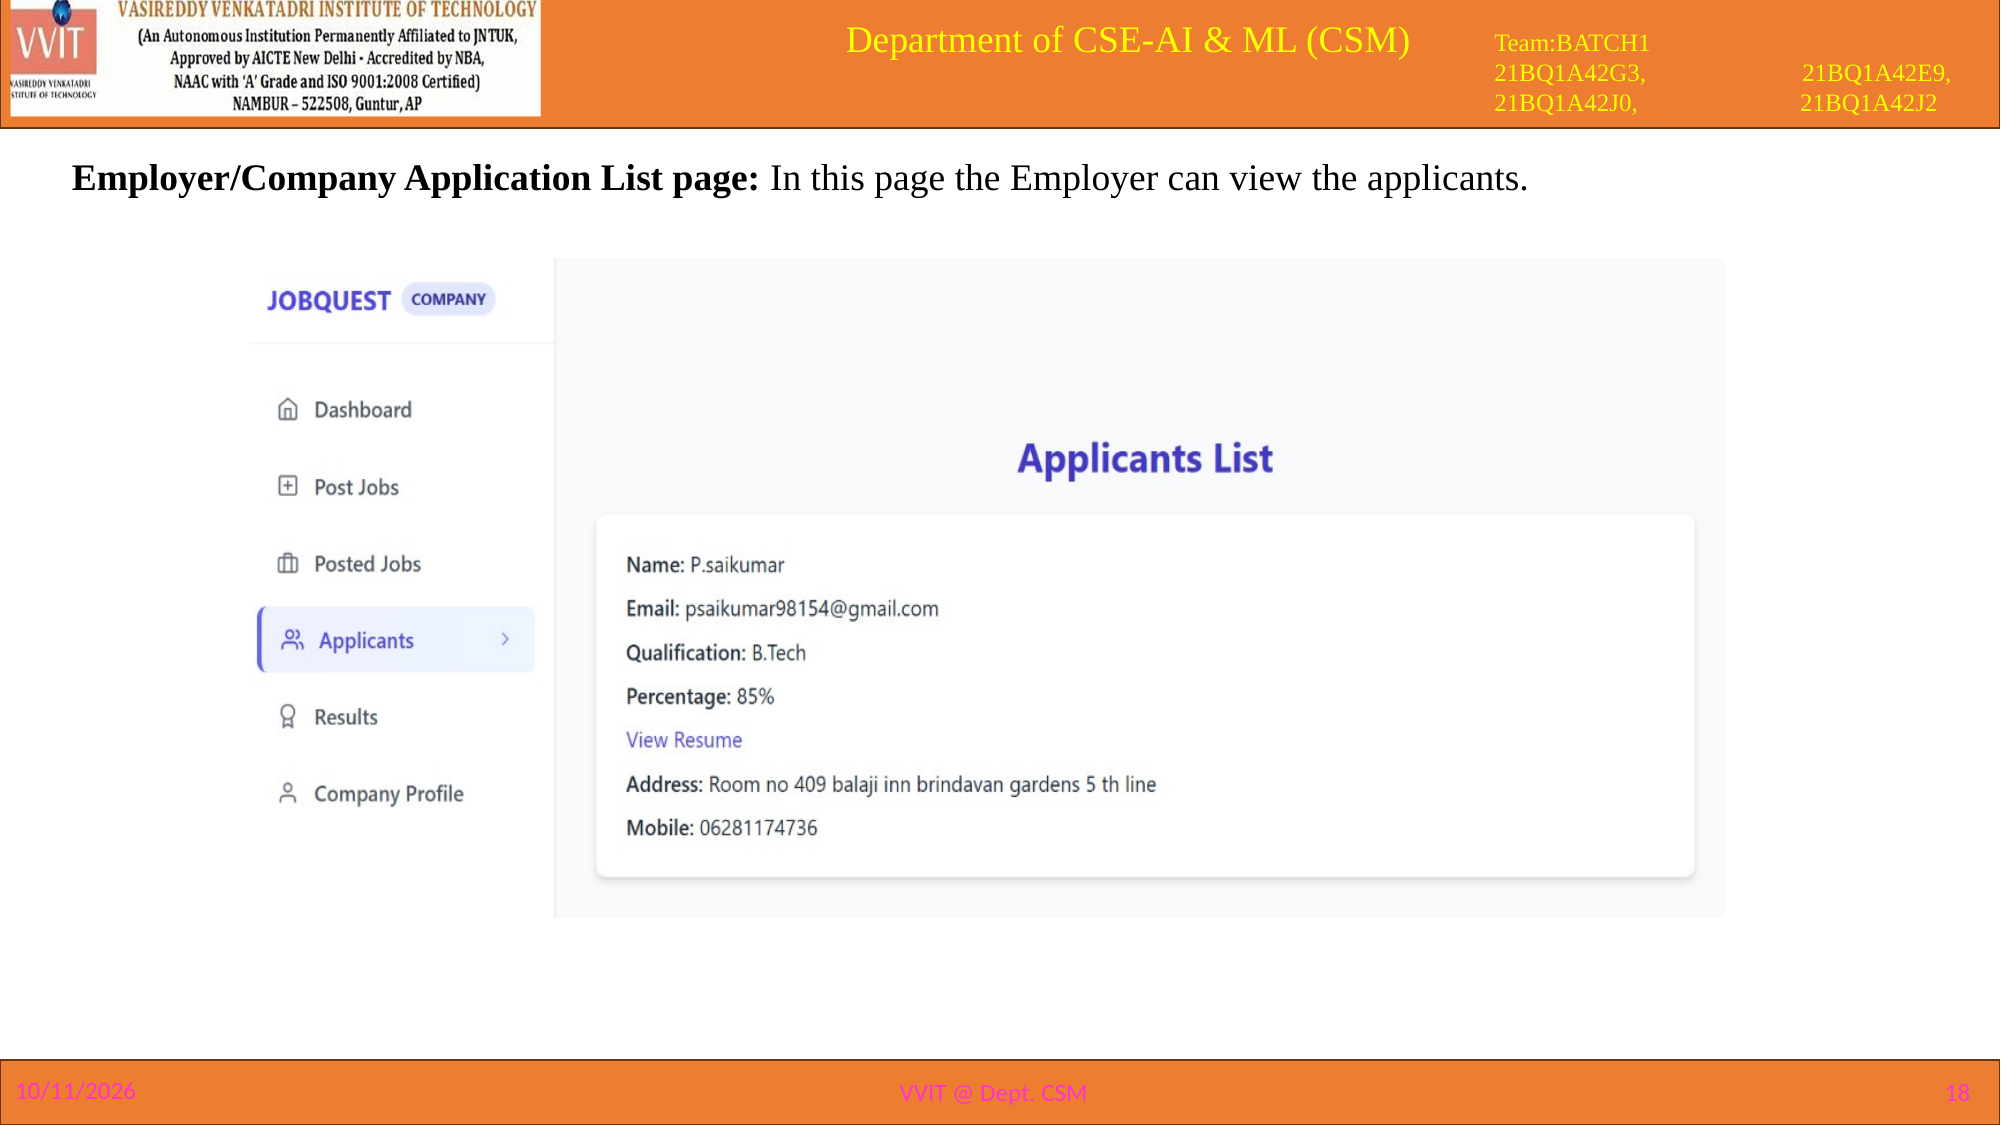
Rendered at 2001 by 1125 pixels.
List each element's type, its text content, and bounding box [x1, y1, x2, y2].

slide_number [0, 1059, 164, 1120]
picture [249, 258, 1725, 918]
text_box [0, 1059, 2000, 1125]
text_box Team:BATCH1 21BQ1A42G3, 21BQ1A42E9, 21BQ1A42J0, 21BQ1A42J2 [1479, 19, 1990, 124]
picture [10, 0, 541, 117]
footer VVIT @ Dept. CSM [656, 1061, 1331, 1122]
text_box Employer/Company Application List page: In this page the Employer can view the applicants. [57, 145, 1931, 301]
slide_number 18 [1884, 1062, 1986, 1120]
text_box Department of CSE-AI & ML (CSM) [0, 0, 2000, 129]
